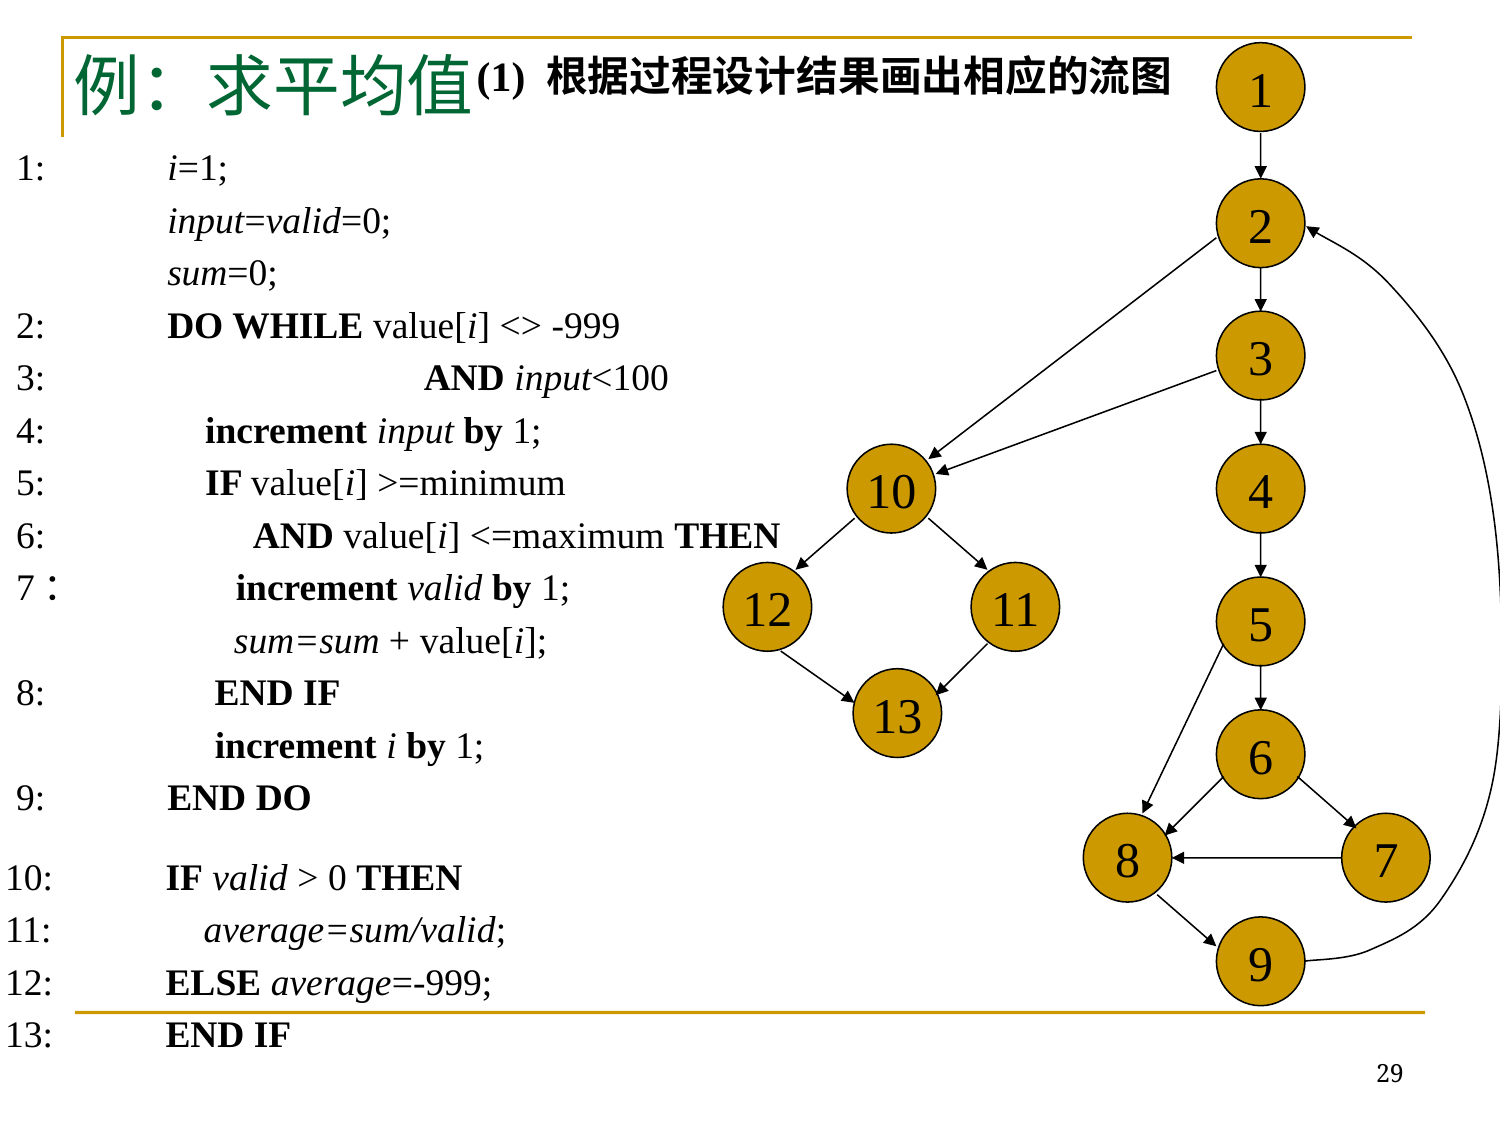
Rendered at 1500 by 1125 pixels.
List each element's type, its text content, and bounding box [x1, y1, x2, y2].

text_box 3 [1216, 311, 1305, 400]
text_box [1142, 643, 1224, 814]
text_box [1254, 267, 1267, 312]
text_box [1254, 531, 1267, 578]
text_box 10 [847, 444, 936, 534]
text_box [1254, 398, 1267, 445]
text_box [1157, 894, 1217, 947]
text_box 5 [1216, 577, 1305, 666]
text_box 13 [853, 668, 942, 758]
text_box [1304, 226, 1500, 962]
text_box 8 [1083, 813, 1172, 903]
text_box 2 [1216, 178, 1305, 268]
text_box 6 [1216, 709, 1305, 799]
text_box 4 [1216, 444, 1305, 534]
text_box [833, 687, 855, 703]
text_box [928, 518, 988, 570]
text_box [1171, 851, 1305, 865]
text_box 9 [1216, 916, 1305, 1006]
text_box [928, 237, 1217, 460]
text_box [935, 643, 988, 696]
text_box 1 [1216, 42, 1305, 132]
text_box [1254, 133, 1267, 178]
text_box [935, 370, 1217, 476]
text_box 例：求平均值 [58, 36, 650, 123]
text_box [1164, 776, 1224, 836]
text_box 11 [971, 562, 1060, 652]
text_box (1) 根据过程设计结果画出相应的流图 [461, 42, 1194, 114]
text_box 29 [1069, 1024, 1419, 1100]
text_box [1254, 664, 1267, 711]
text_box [0, 135, 833, 1094]
